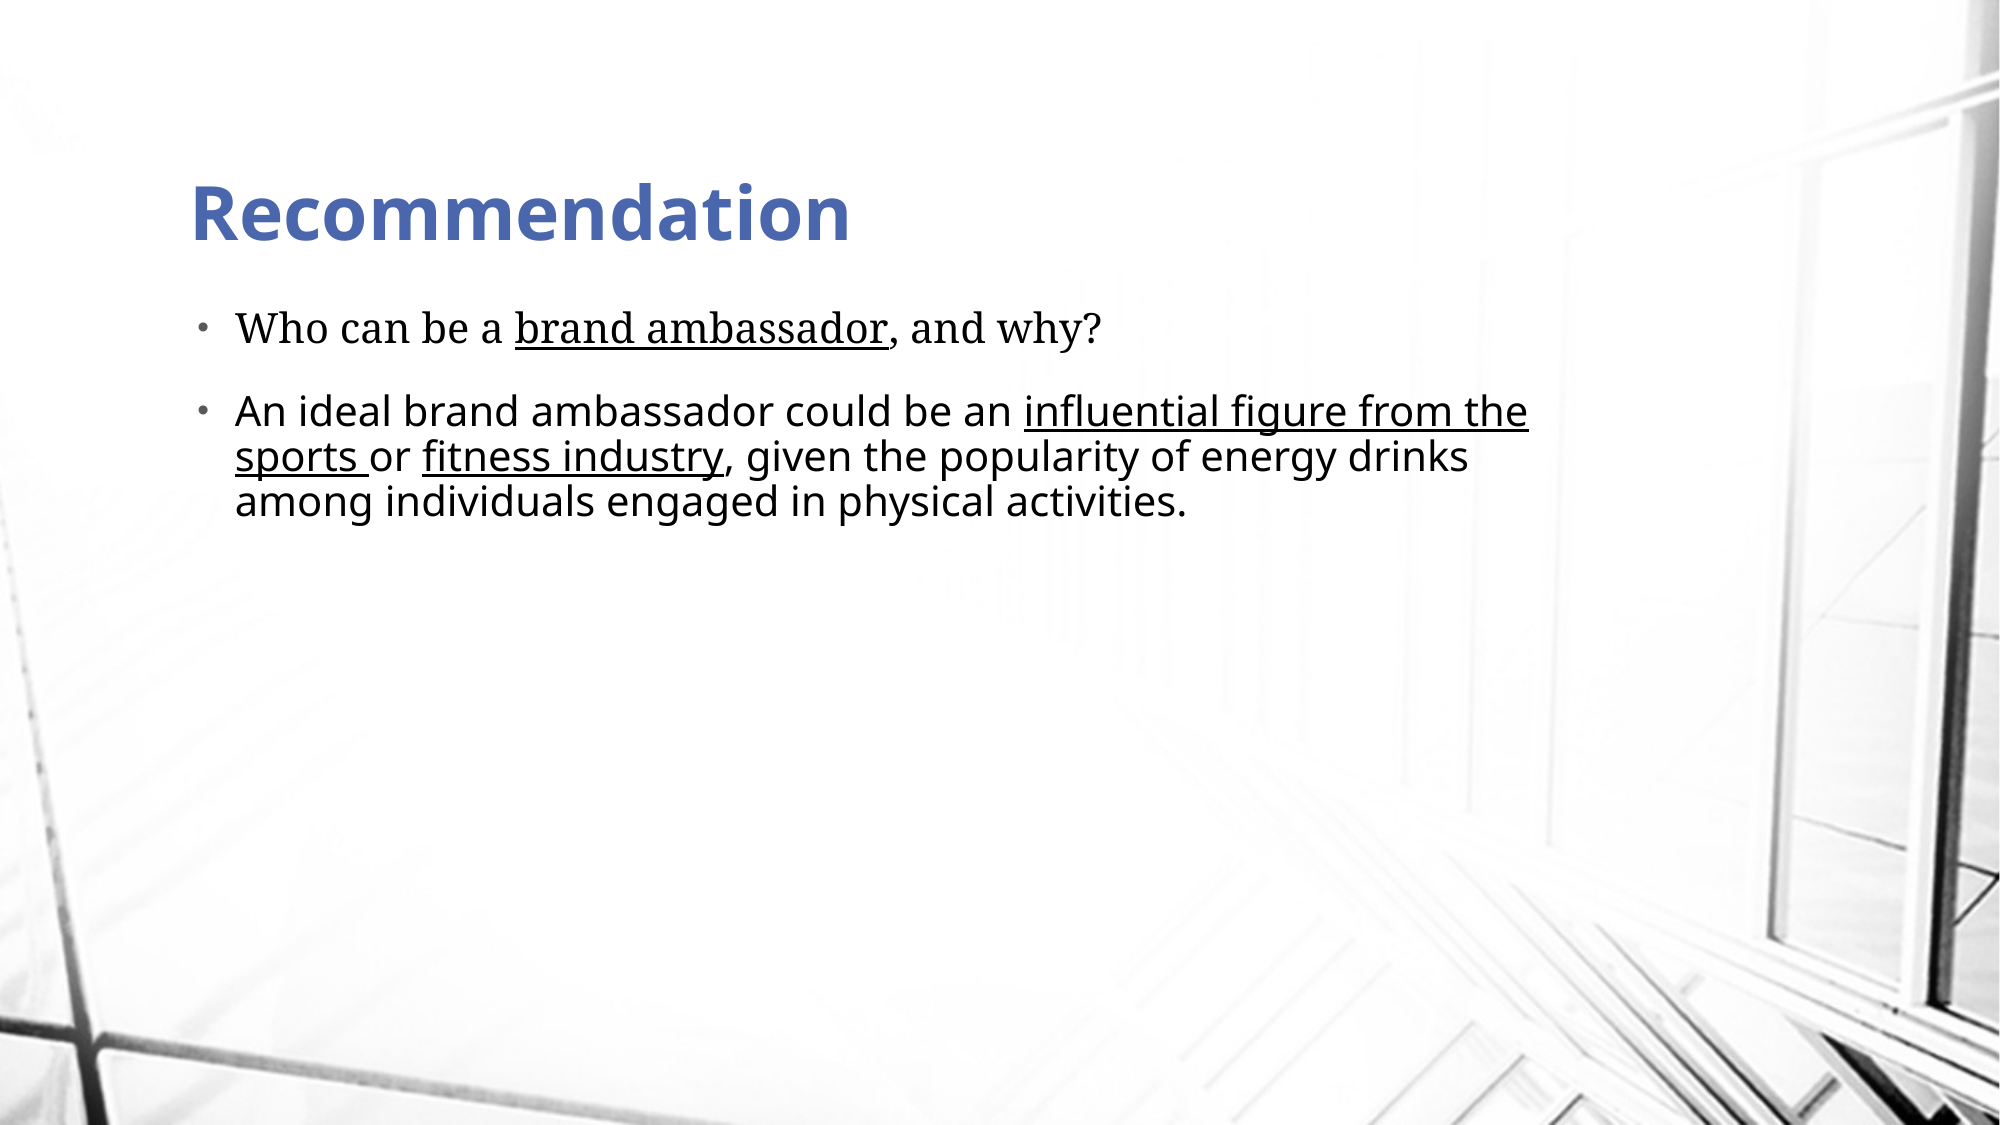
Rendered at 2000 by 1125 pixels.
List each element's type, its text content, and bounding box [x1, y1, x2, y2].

picture [0, 0, 2000, 1125]
list Who can be a brand ambassador, and why? An ideal brand ambassador could be an influential figure from the sports or fitness industry, given the popularity of energy drinks among individuals engaged in physical activities. [174, 299, 1600, 988]
title Recommendation [174, 87, 1600, 263]
